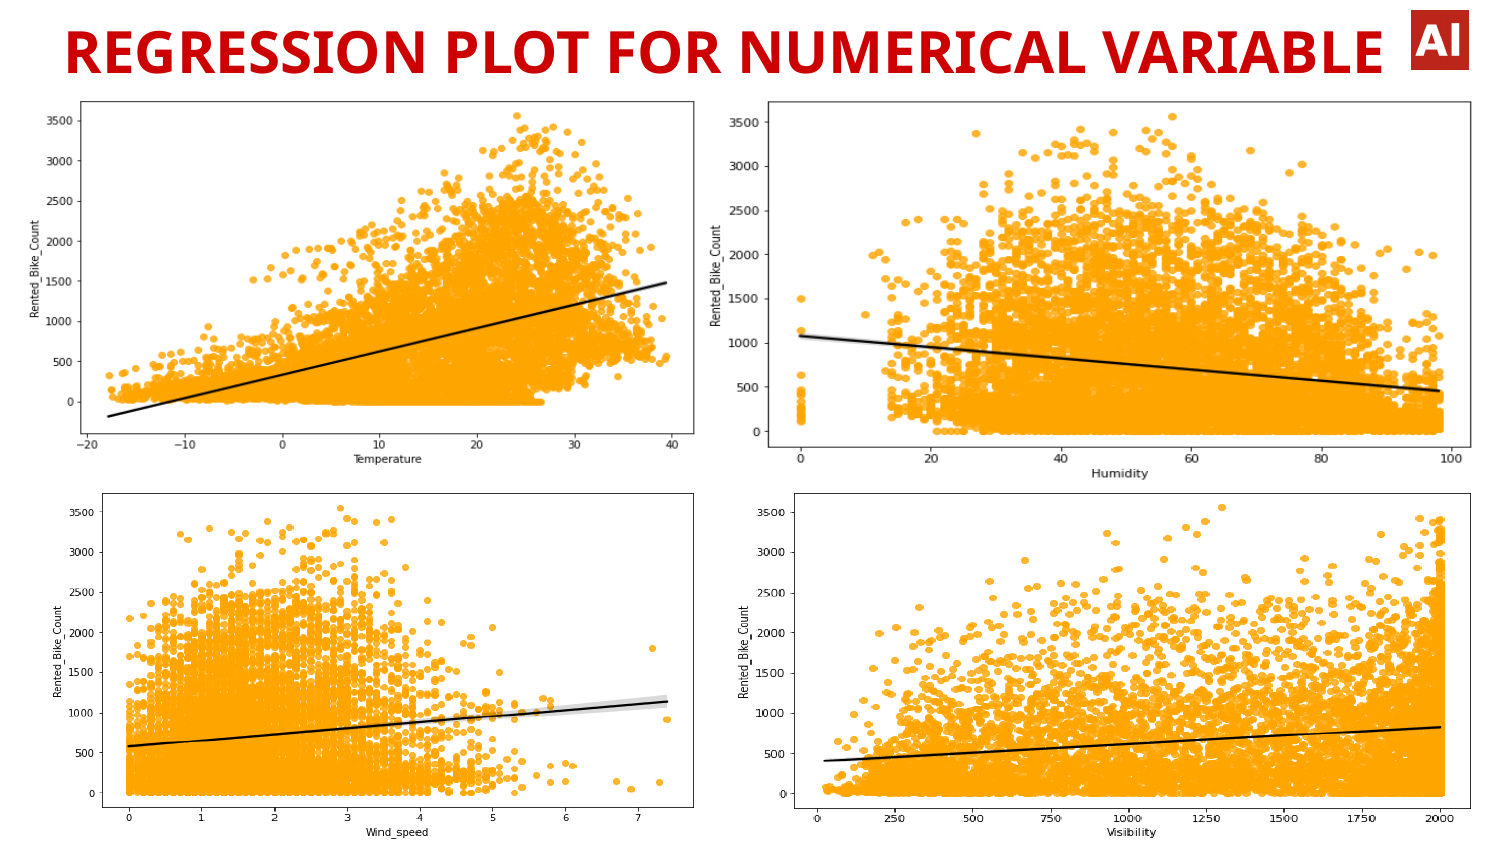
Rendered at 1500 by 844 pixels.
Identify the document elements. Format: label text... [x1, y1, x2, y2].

title REGRESSION PLOT FOR NUMERICAL VARIABLE [0, 0, 1449, 95]
picture [1449, 10, 1469, 70]
picture [20, 93, 1479, 844]
